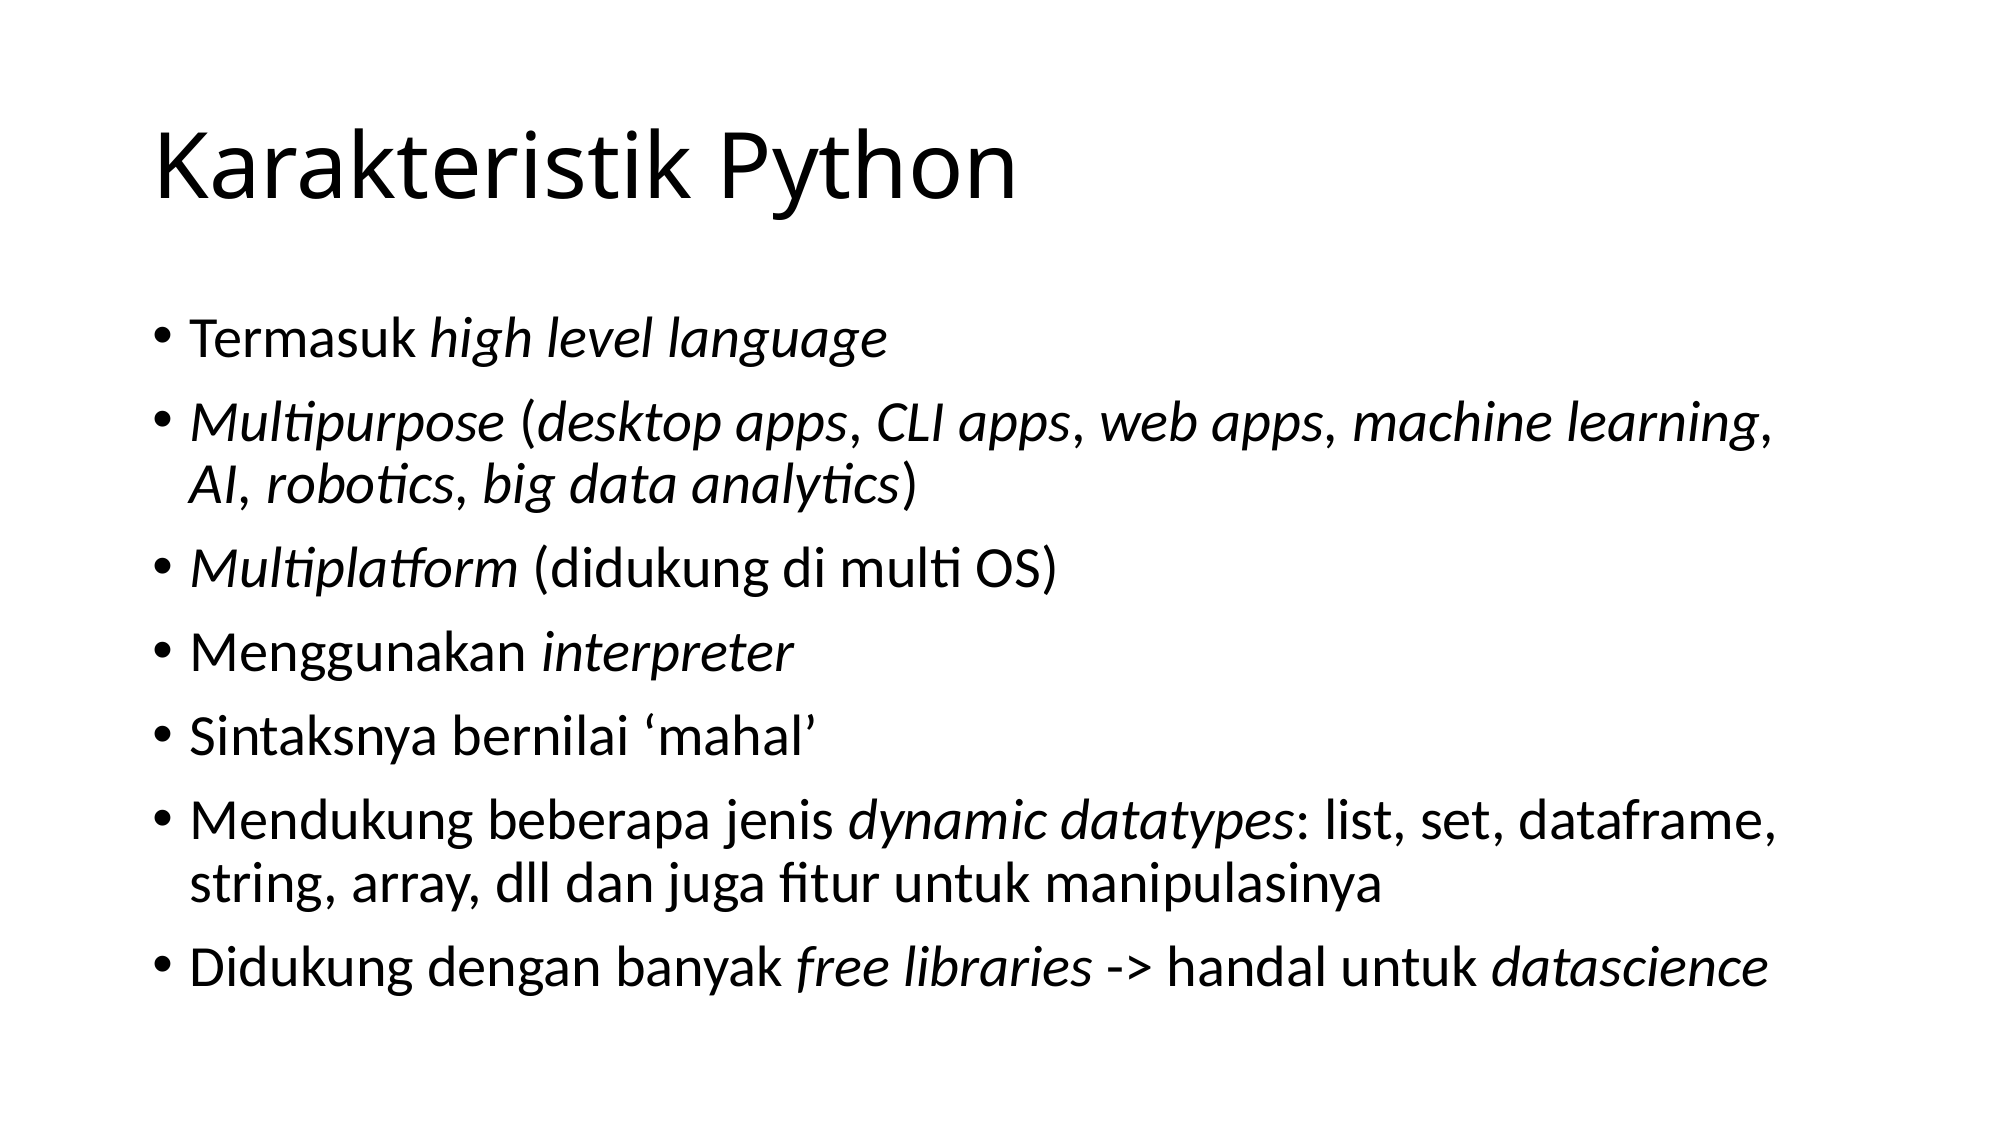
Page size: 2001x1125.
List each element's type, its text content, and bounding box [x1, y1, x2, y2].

title Karakteristik Python [137, 59, 1863, 278]
list Termasuk high level language Multipurpose (desktop apps, CLI apps, web apps, machine learning, AI, robotics, big data analytics) Multiplatform (didukung di multi OS) Menggunakan interpreter Sintaksnya bernilai ‘mahal’ Mendukung beberapa jenis dynamic datatypes: list, set, dataframe, string, array, dll dan juga fitur untuk manipulasinya Didukung dengan banyak free libraries -> handal untuk datascience [137, 299, 1863, 1014]
